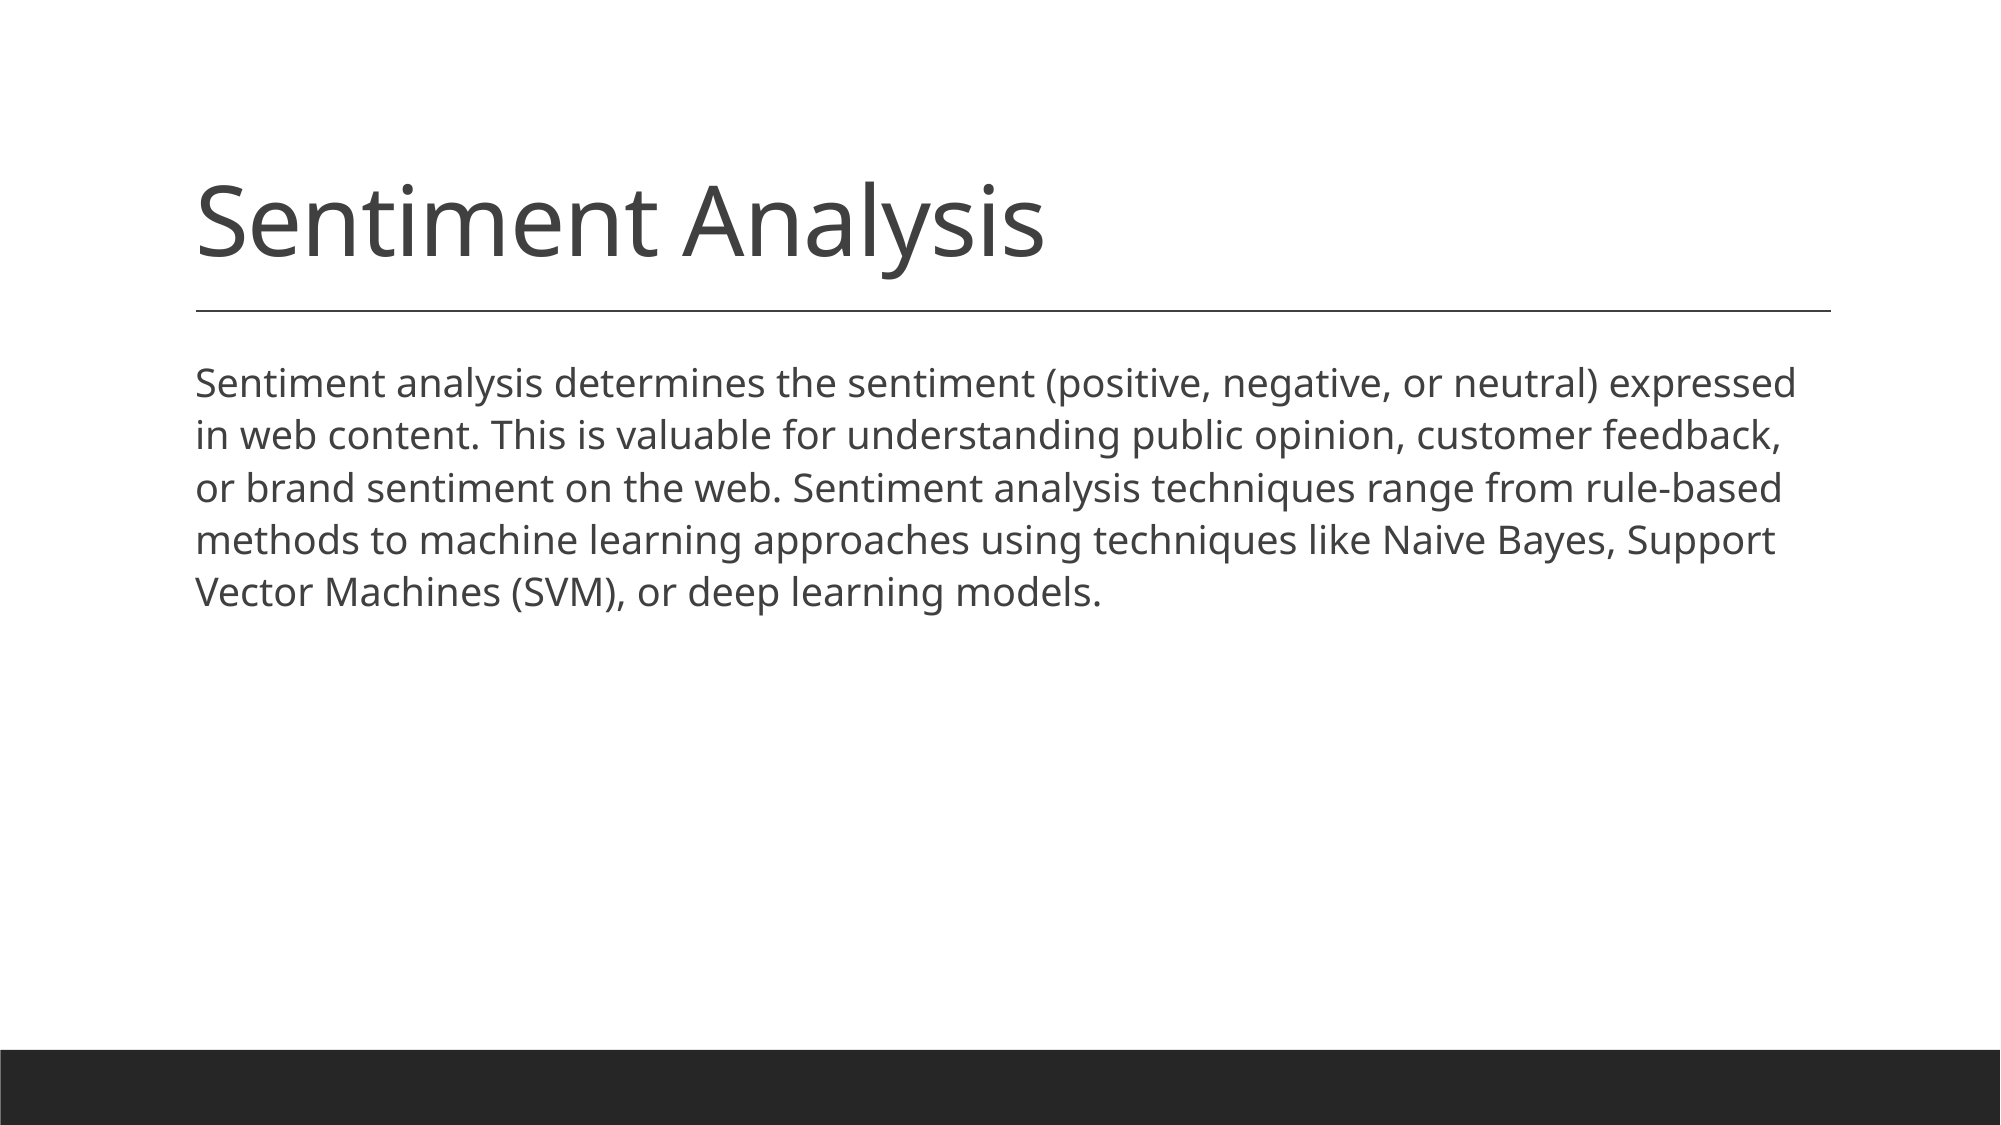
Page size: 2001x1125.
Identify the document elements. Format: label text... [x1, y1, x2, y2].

list Sentiment analysis determines the sentiment (positive, negative, or neutral) expressed in web content. This is valuable for understanding public opinion, customer feedback, or brand sentiment on the web. Sentiment analysis techniques range from rule-based methods to machine learning approaches using techniques like Naive Bayes, Support Vector Machines (SVM), or deep learning models. [180, 345, 1830, 963]
title Sentiment Analysis [180, 47, 1830, 285]
